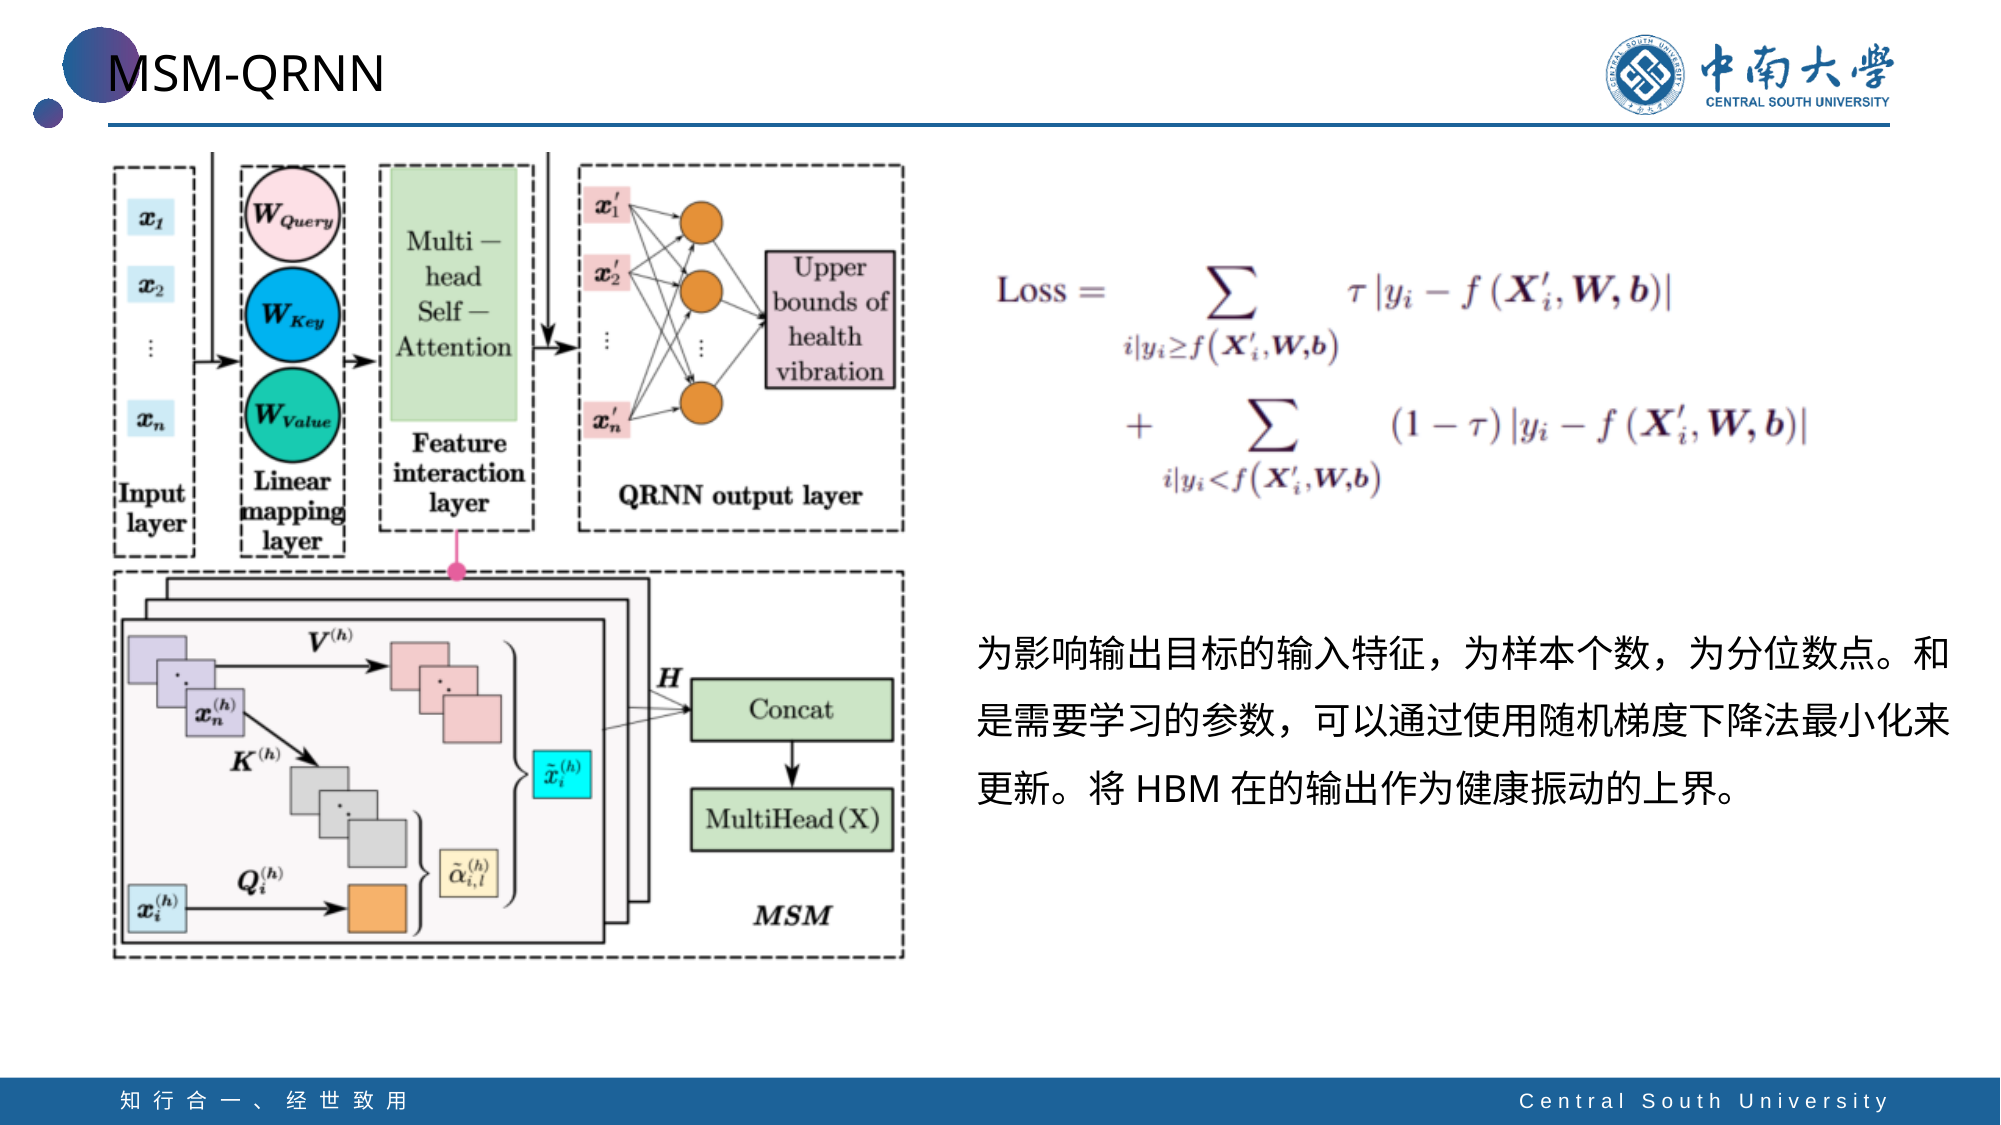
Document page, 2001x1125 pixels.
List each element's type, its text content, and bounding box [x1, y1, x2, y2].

text_box 知行合一、经世致用 [105, 1080, 423, 1120]
text_box [0, 1077, 2000, 1125]
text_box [33, 26, 153, 128]
picture [1595, 28, 1907, 121]
text_box MSM-QRNN [153, 34, 402, 109]
text_box Central South University [1504, 1080, 1902, 1120]
text_box [158, 0, 1050, 118]
picture [108, 152, 912, 973]
picture [987, 257, 1814, 514]
